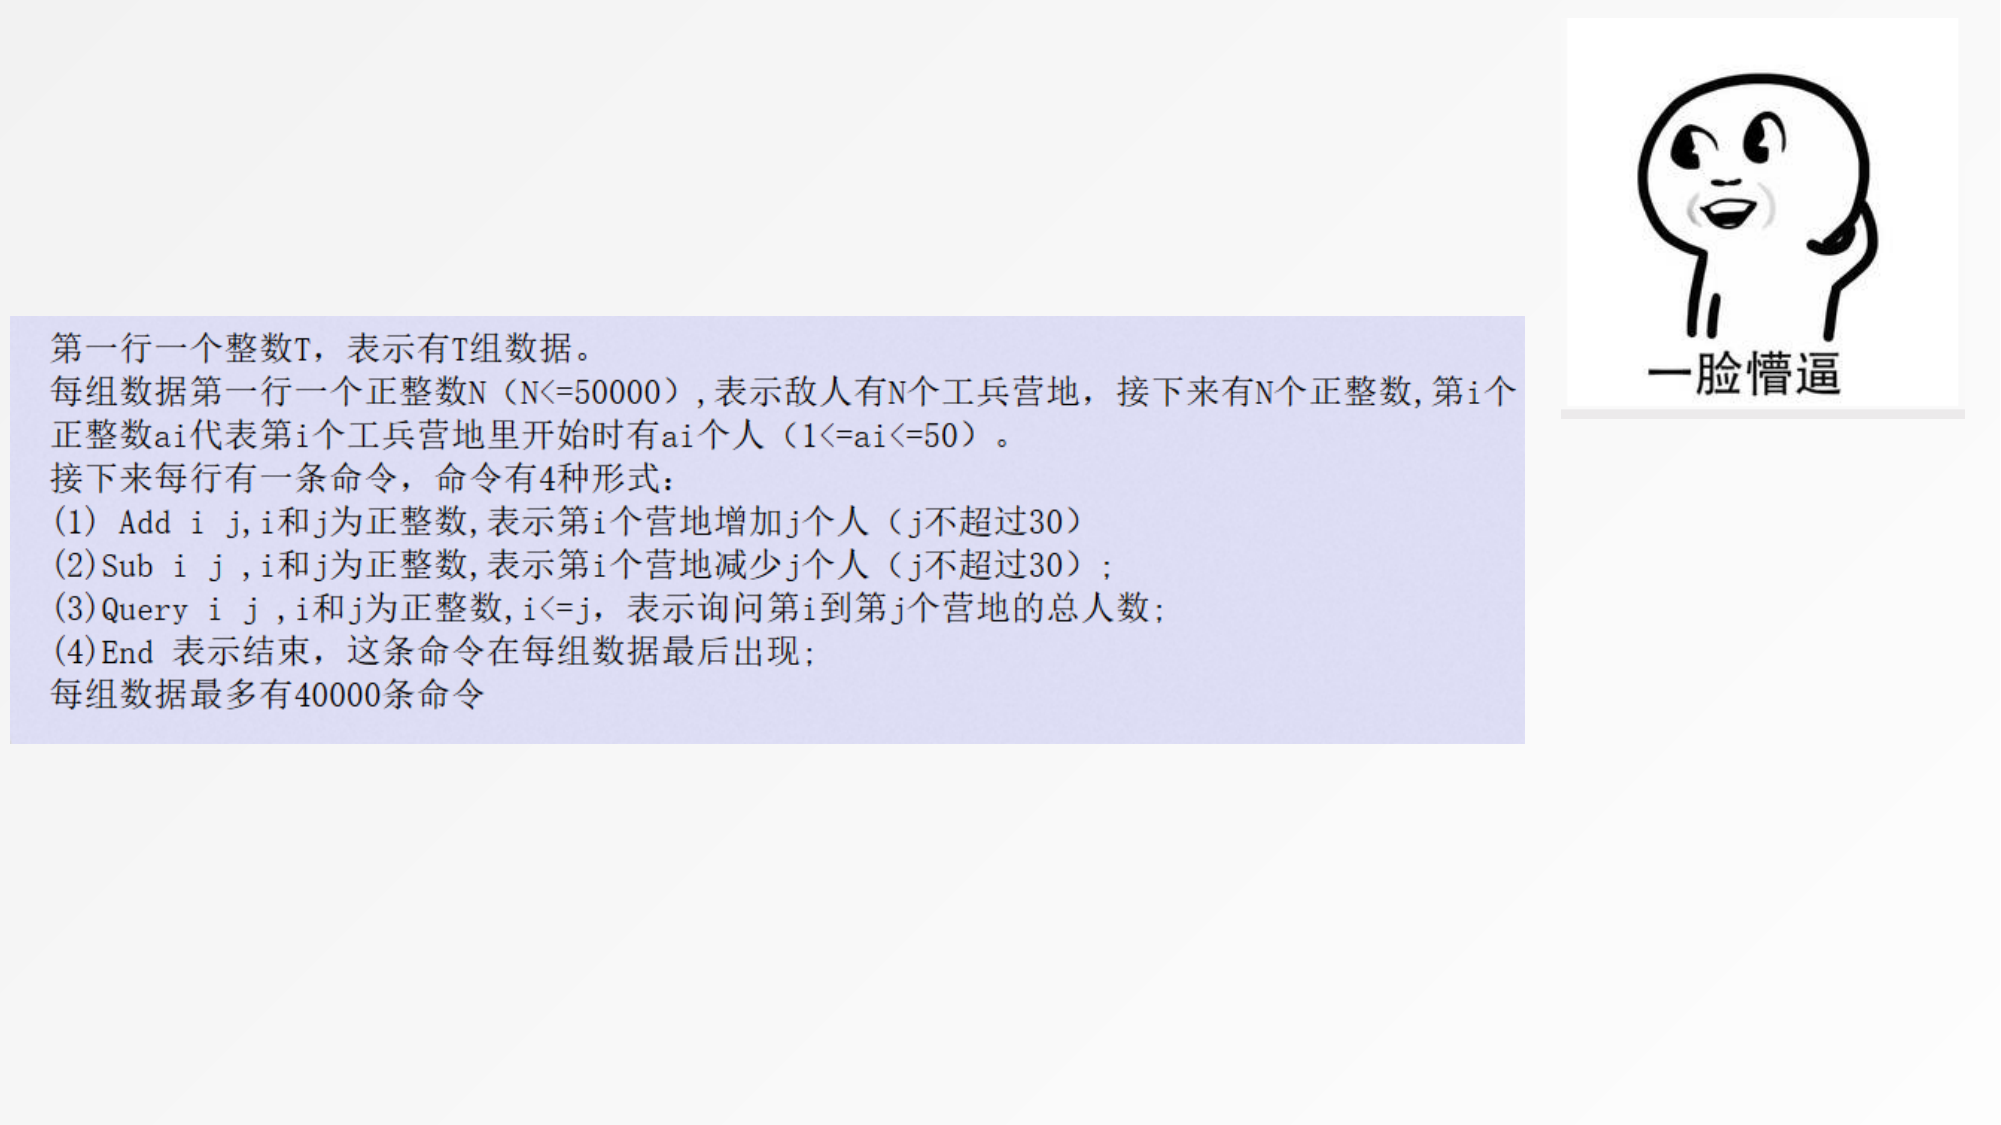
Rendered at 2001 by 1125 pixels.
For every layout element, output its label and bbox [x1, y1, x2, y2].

picture [10, 315, 1525, 744]
picture [1561, 18, 1965, 419]
